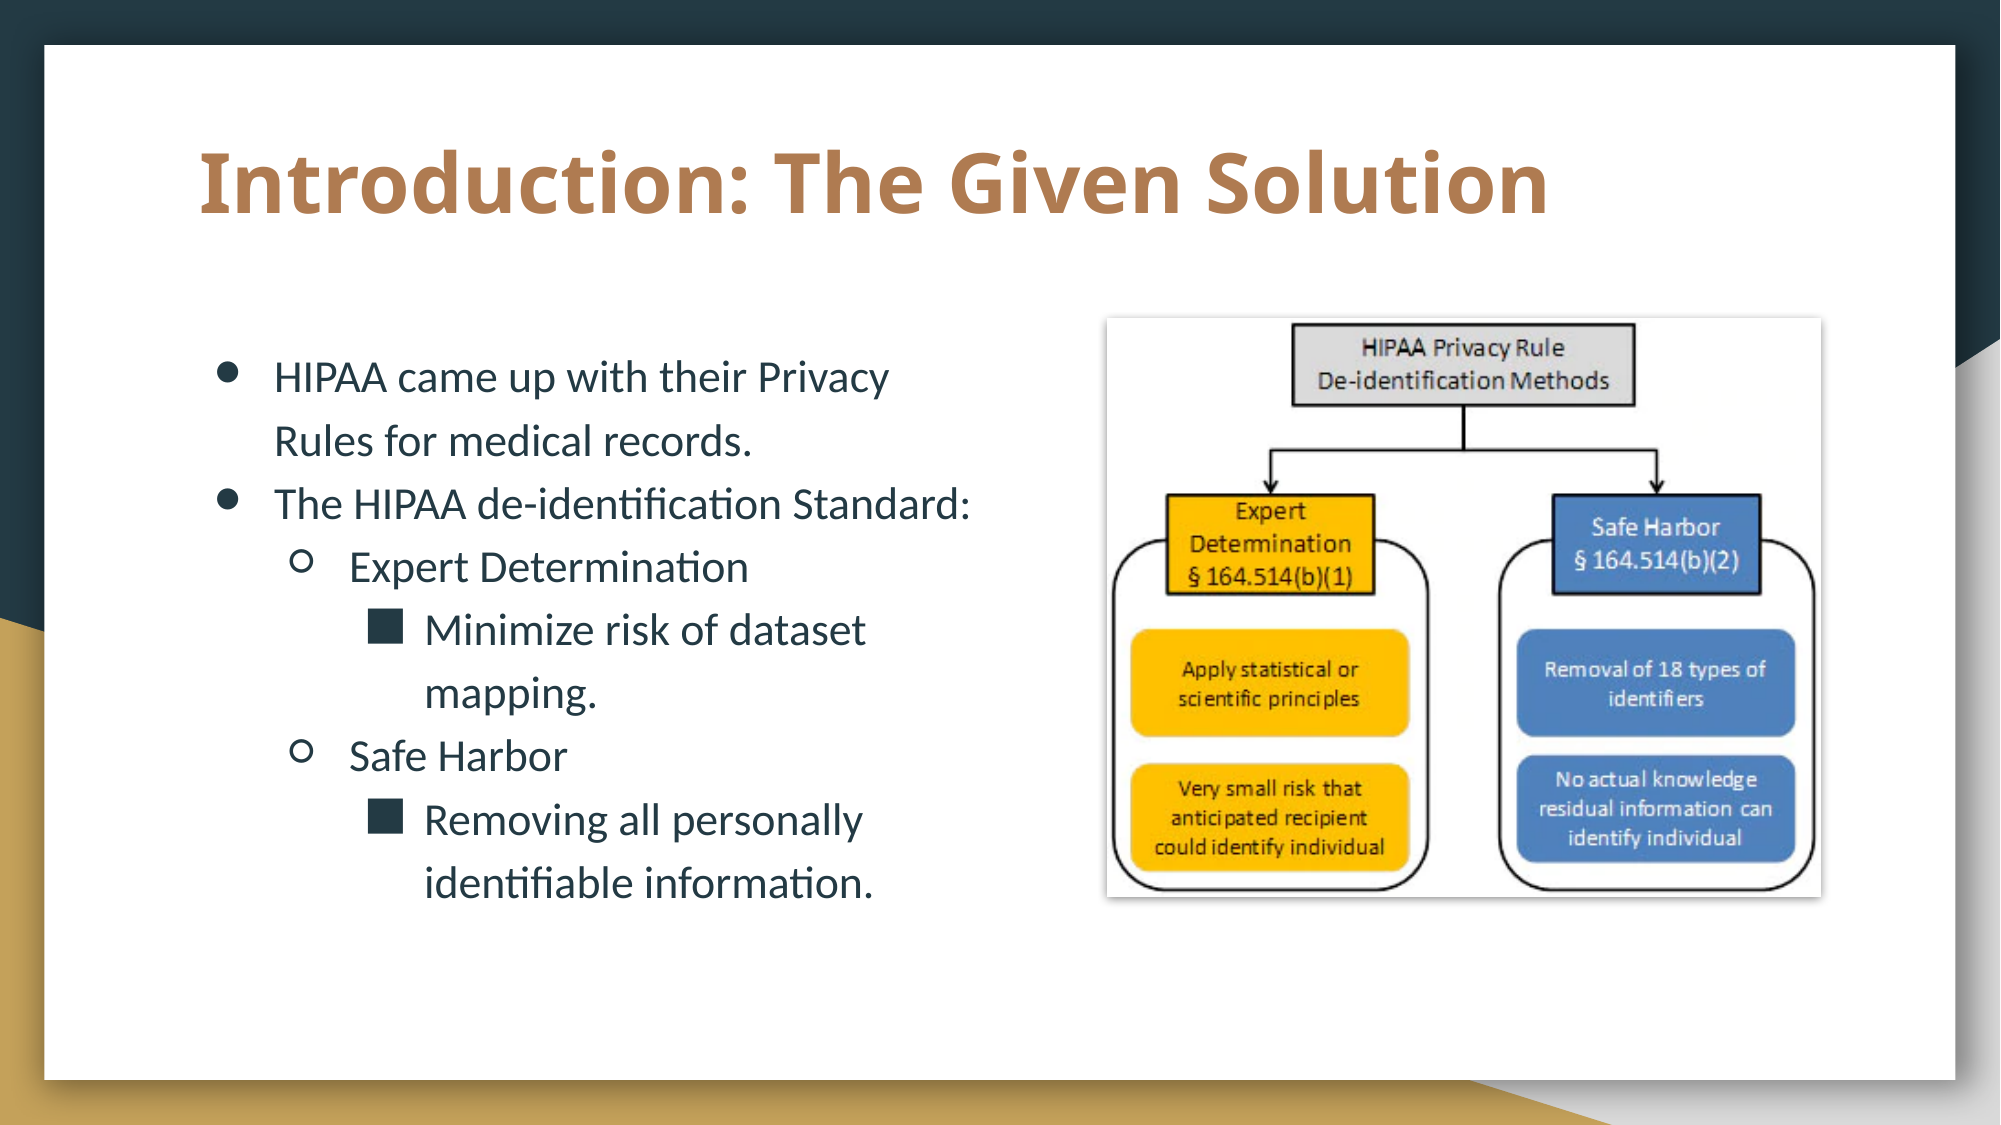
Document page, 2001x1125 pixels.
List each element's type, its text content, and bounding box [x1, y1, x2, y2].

picture [1107, 318, 1822, 897]
title Introduction: The Given Solution [179, 109, 1821, 319]
list HIPAA came up with their Privacy Rules for medical records. The HIPAA de-identification Standard: Expert Determination Minimize risk of dataset mapping. Safe Harbor Removing all personally identifiable information. [179, 318, 1004, 943]
